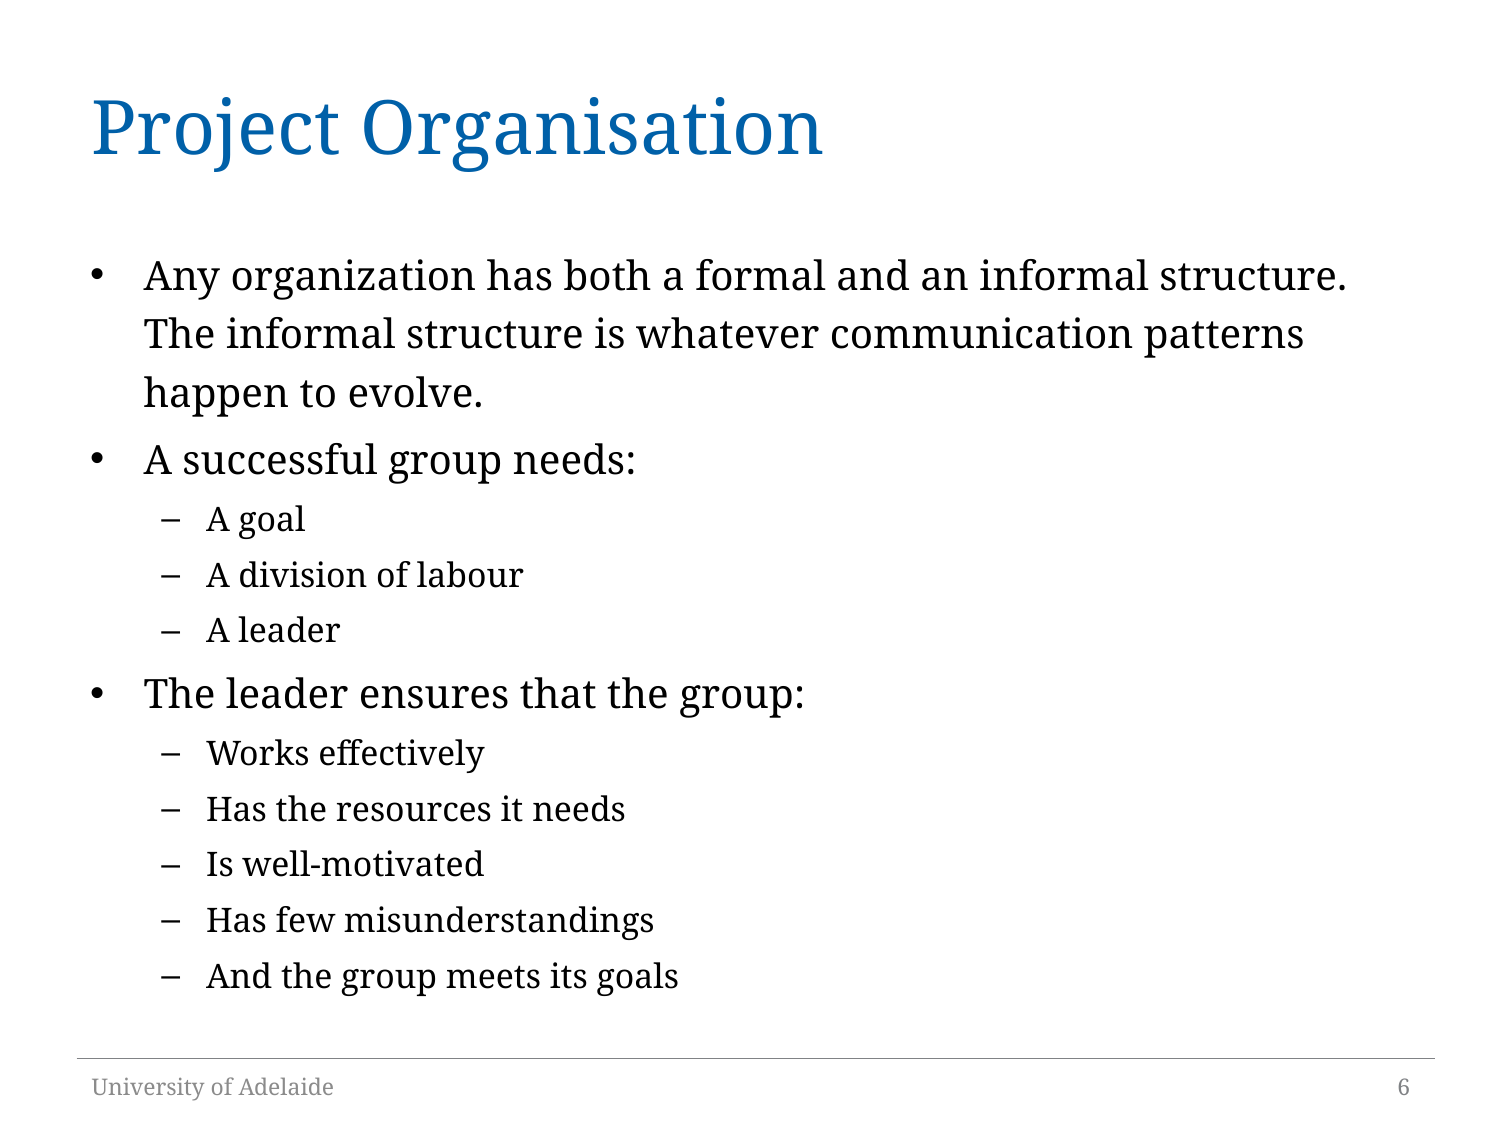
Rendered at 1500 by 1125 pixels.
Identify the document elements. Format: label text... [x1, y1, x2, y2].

title Project Organisation [76, 54, 1427, 194]
list Any organization has both a formal and an informal structure. The informal structure is whatever communication patterns happen to evolve. A successful group needs: A goal A division of labour A leader The leader ensures that the group: Works effectively Has the resources it needs Is well-motivated Has few misunderstandings And the group meets its goals [75, 231, 1424, 1005]
footer University of Adelaide [76, 1057, 420, 1118]
slide_number 6 [1175, 1057, 1425, 1118]
